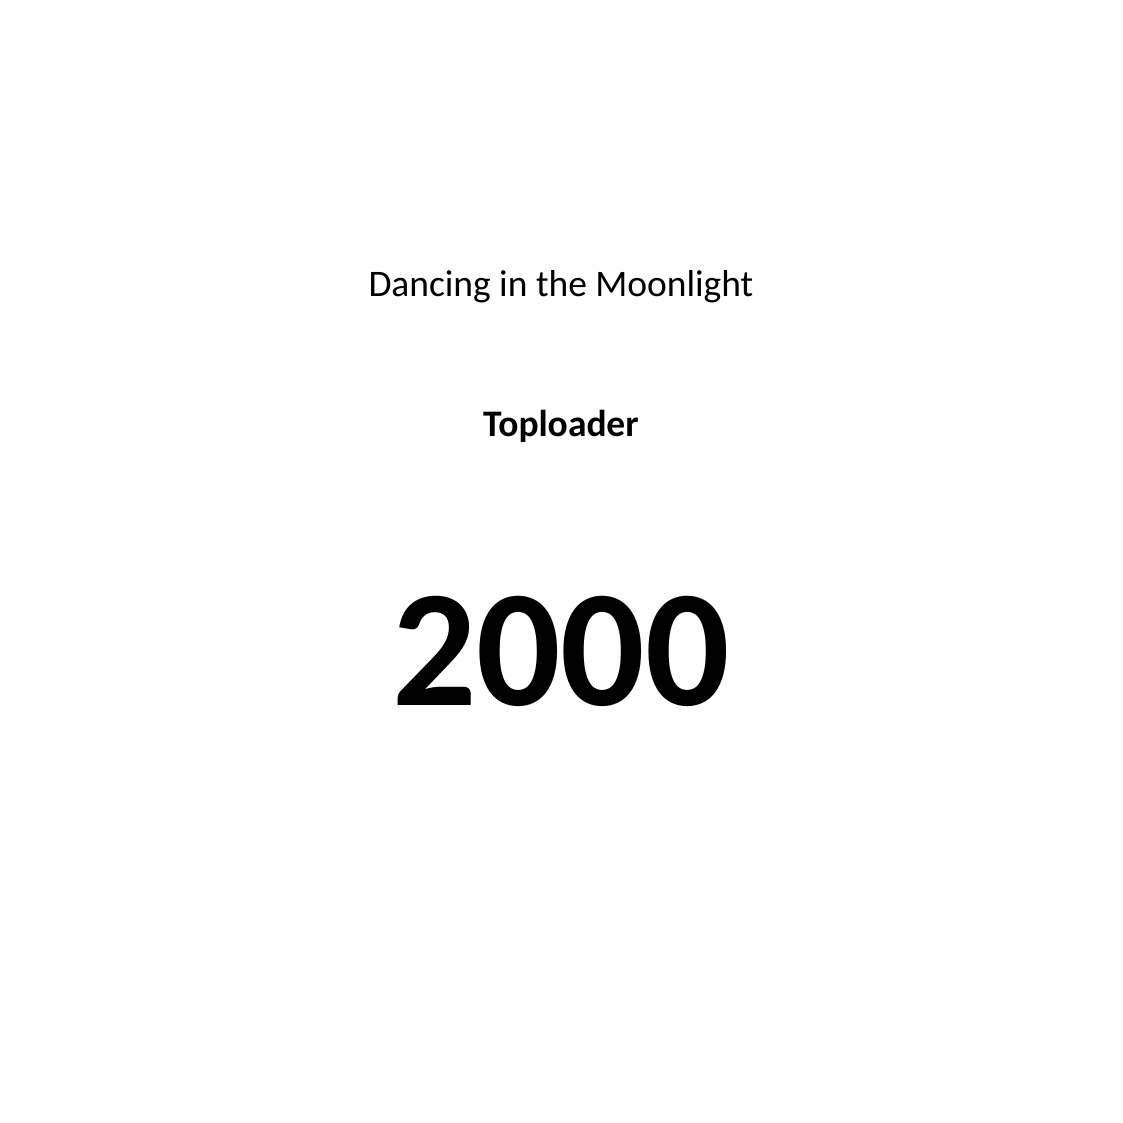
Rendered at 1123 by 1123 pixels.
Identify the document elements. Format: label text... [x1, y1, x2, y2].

text_box Dancing in the Moonlight Toploader 2000 [58, 206, 1063, 747]
